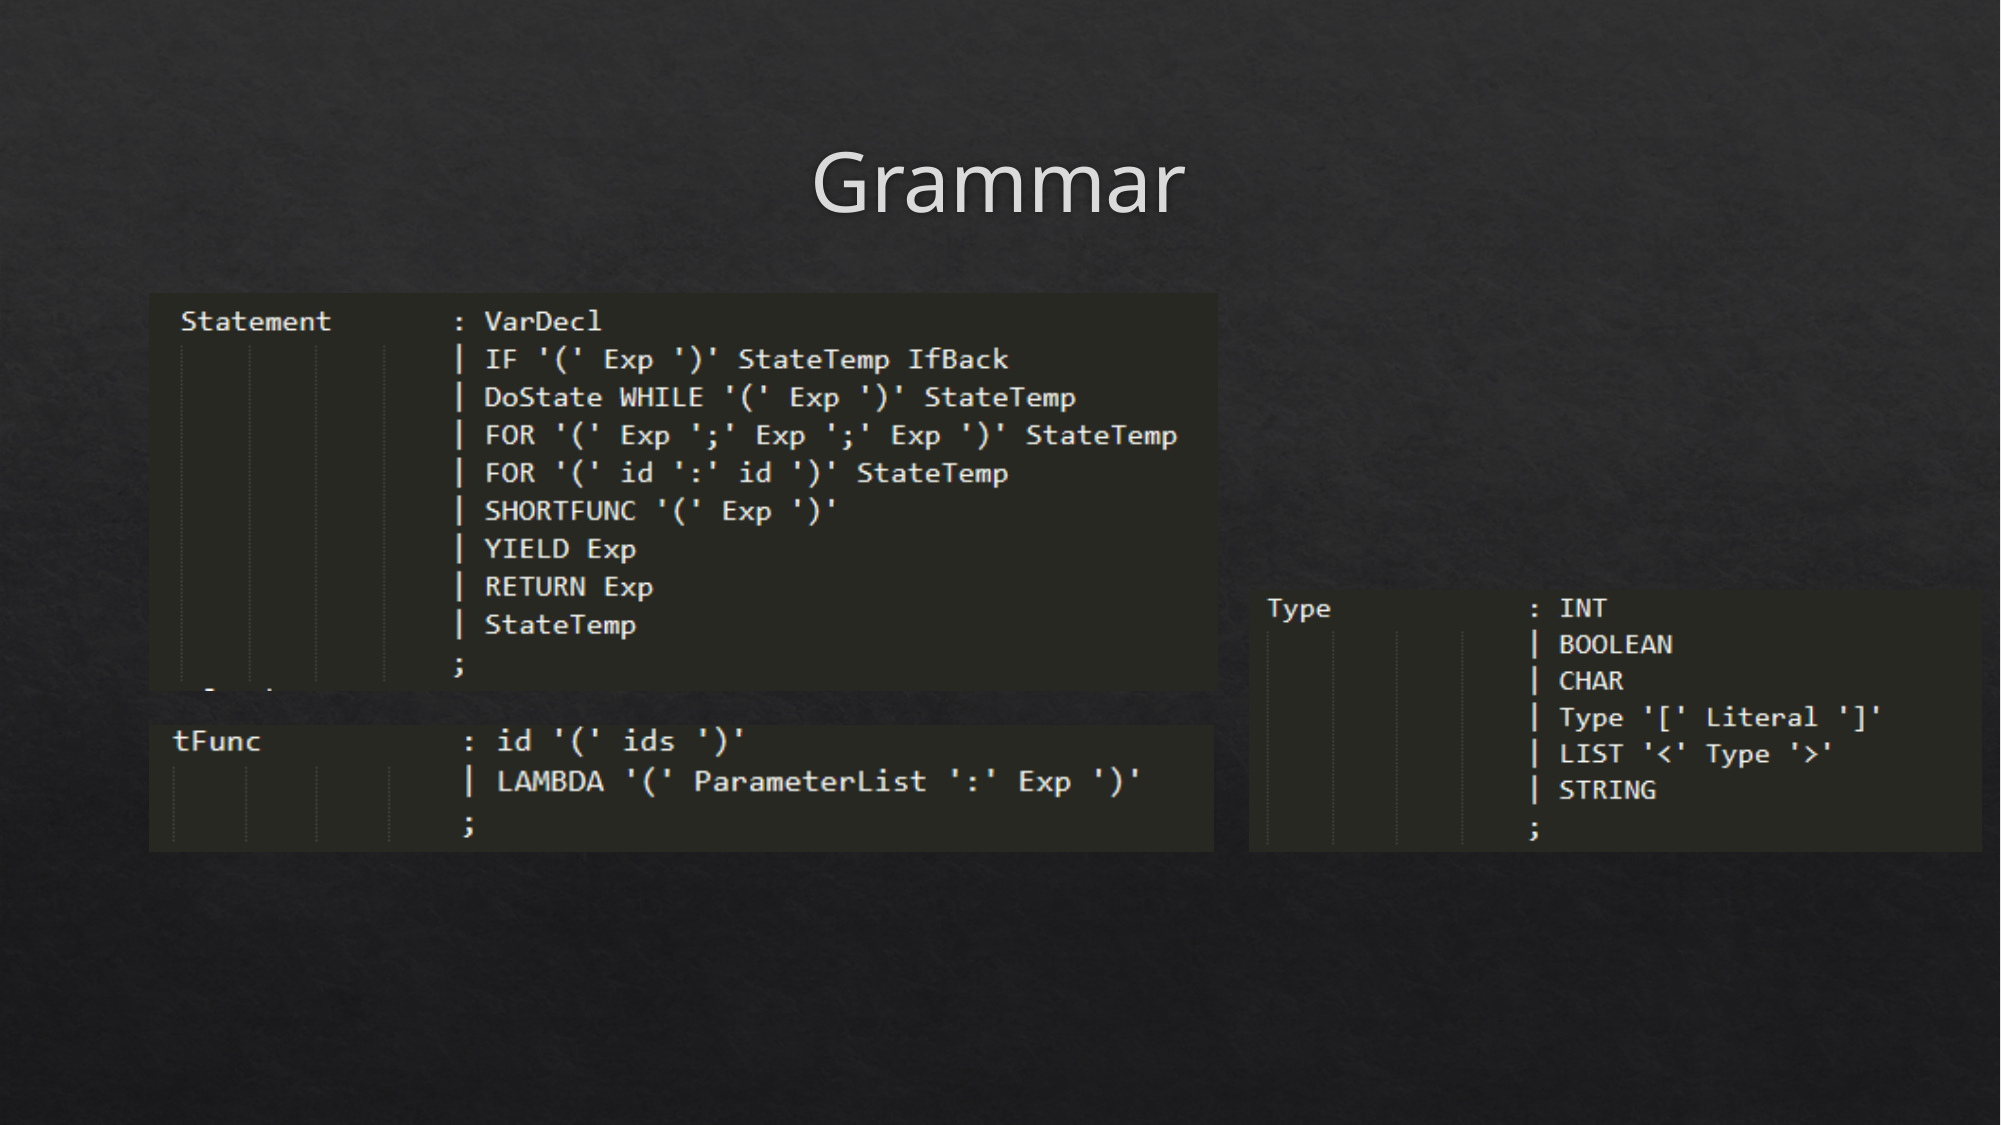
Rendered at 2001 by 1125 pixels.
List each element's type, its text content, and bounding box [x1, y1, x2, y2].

picture [149, 724, 1215, 853]
picture [149, 293, 1218, 691]
title Grammar [149, 99, 1849, 260]
picture [1249, 589, 1983, 853]
